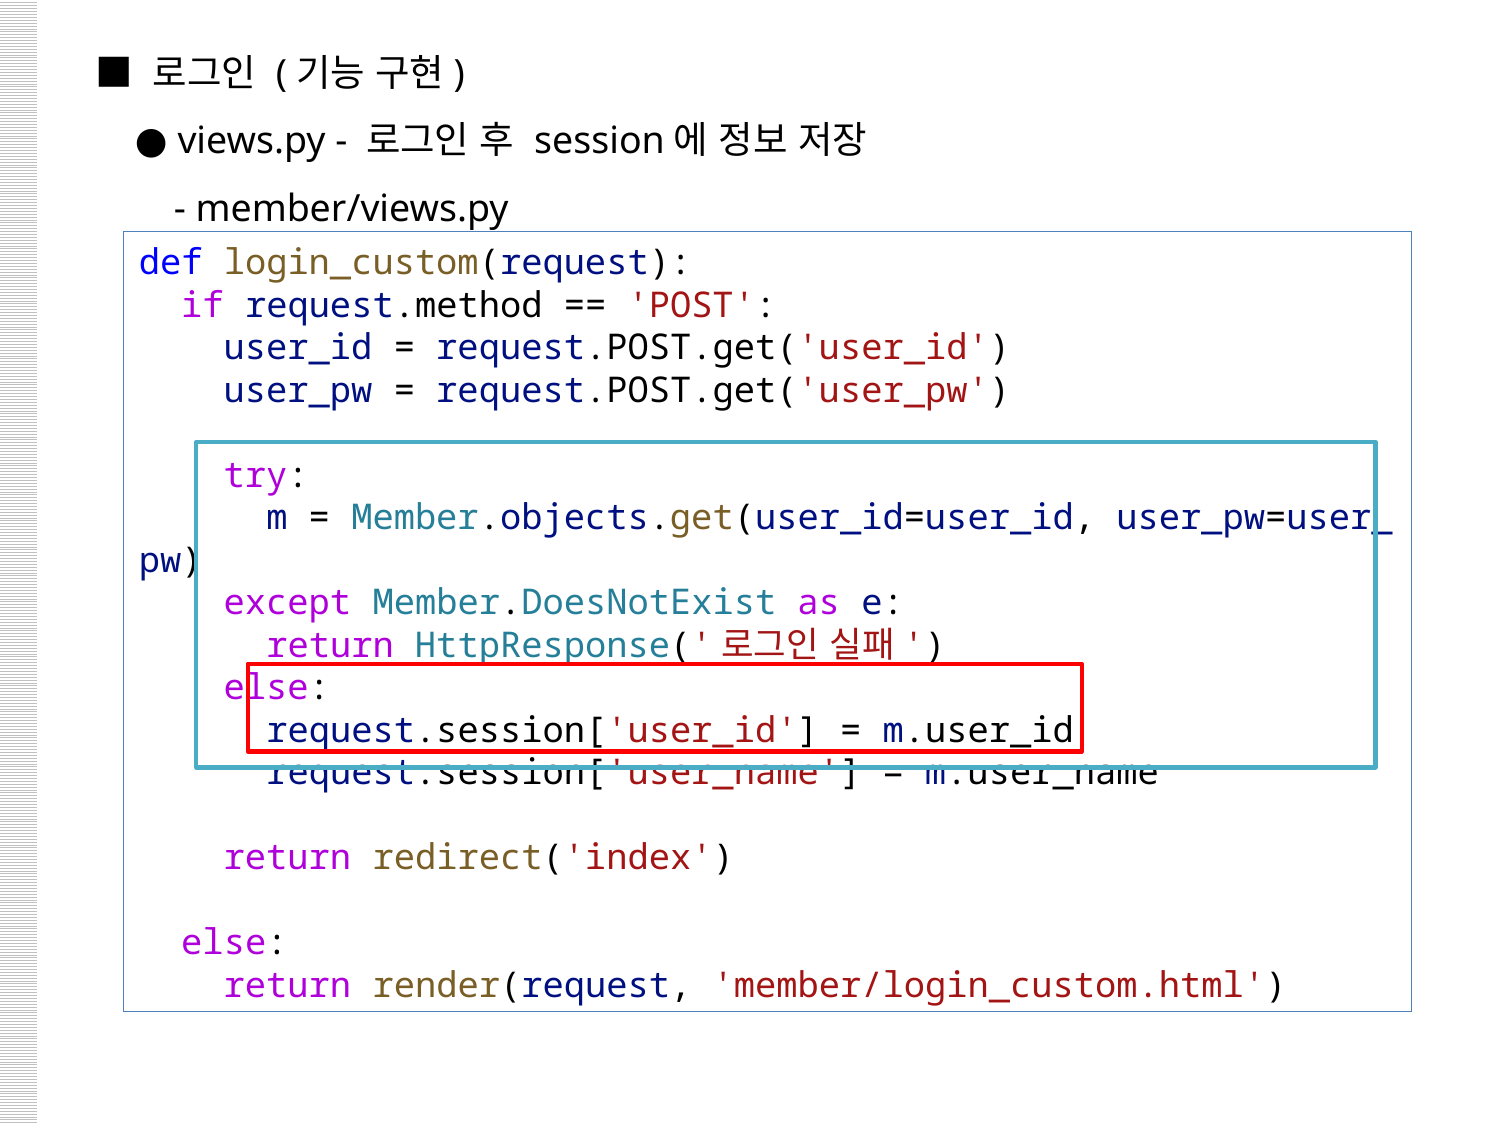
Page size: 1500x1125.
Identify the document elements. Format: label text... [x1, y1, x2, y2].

text_box def login_custom(request): if request.method == 'POST': user_id = request.POST.get('user_id') user_pw = request.POST.get('user_pw') try: m = Member.objects.get(user_id=user_id, user_pw=user_pw) except Member.DoesNotExist as e: return HttpResponse('로그인 실패') else: request.session['user_id'] = m.user_id request.session['user_name'] = m.user_name return redirect('index') else: return render(request, 'member/login_custom.html') [123, 231, 1412, 1012]
text_box [194, 440, 1378, 770]
text_box ■ 로그인 (기능 구현) ● views.py - 로그인 후 session에 정보 저장 - member/views.py [81, 19, 883, 237]
text_box [246, 662, 1084, 754]
